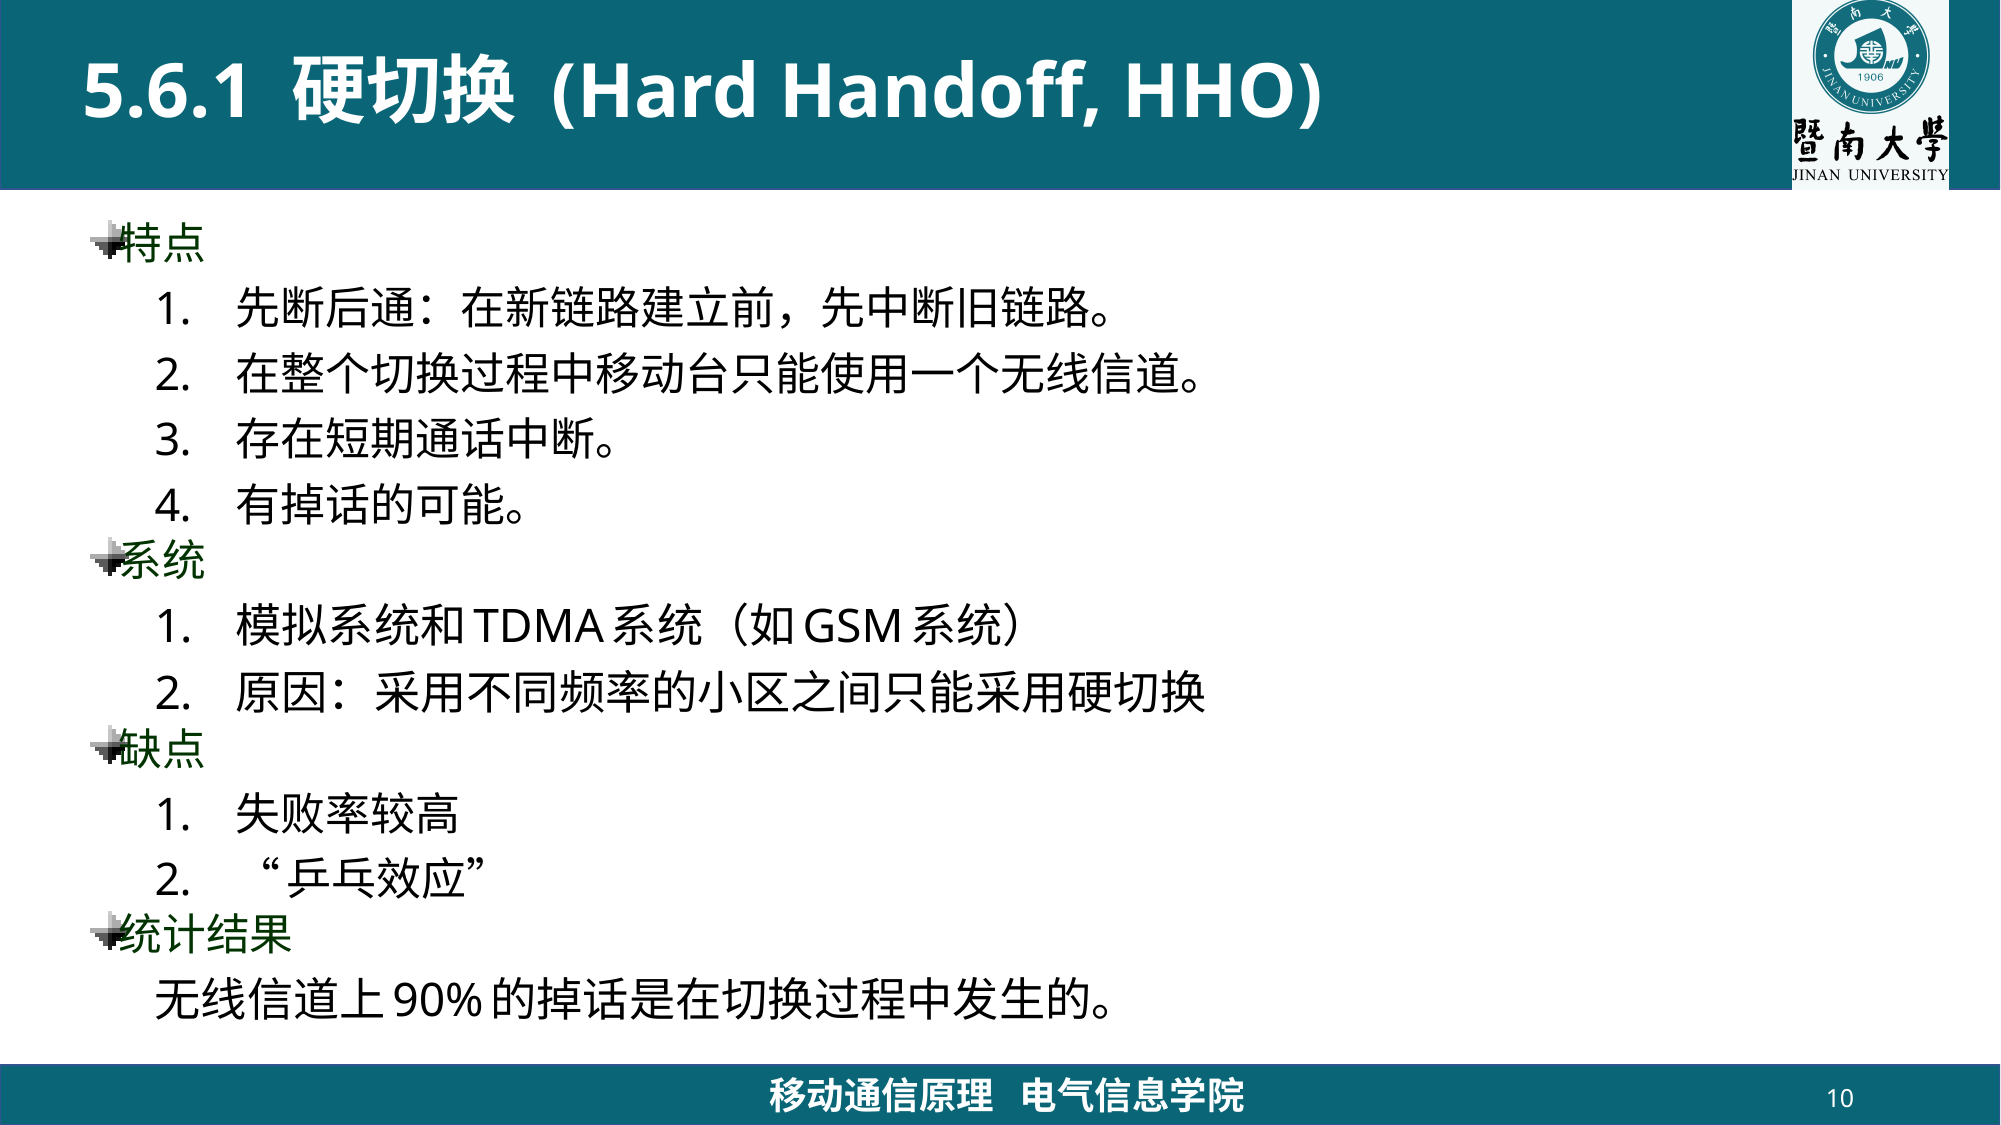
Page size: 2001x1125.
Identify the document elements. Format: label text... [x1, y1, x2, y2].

title 5.6.1 硬切换 (Hard Handoff, HHO) [67, 0, 1793, 203]
picture [1793, 0, 1949, 190]
picture [82, 216, 134, 268]
picture [82, 721, 134, 773]
list 特点 先断后通：在新链路建立前，先中断旧链路。 在整个切换过程中移动台只能使用一个无线信道。 存在短期通话中断。 有掉话的可能。 系统 模拟系统和TDMA系统（如GSM系统） 原因：采用不同频率的小区之间只能采用硬切换 缺点 失败率较高 “乒乓效应” 统计结果 无线信道上90%的掉话是在切换过程中发生的。 [67, 218, 1793, 1038]
picture [82, 533, 134, 585]
picture [82, 907, 134, 959]
footer 移动通信原理 电气信息学院 [669, 1069, 1345, 1125]
slide_number 10 [1419, 1069, 1870, 1125]
